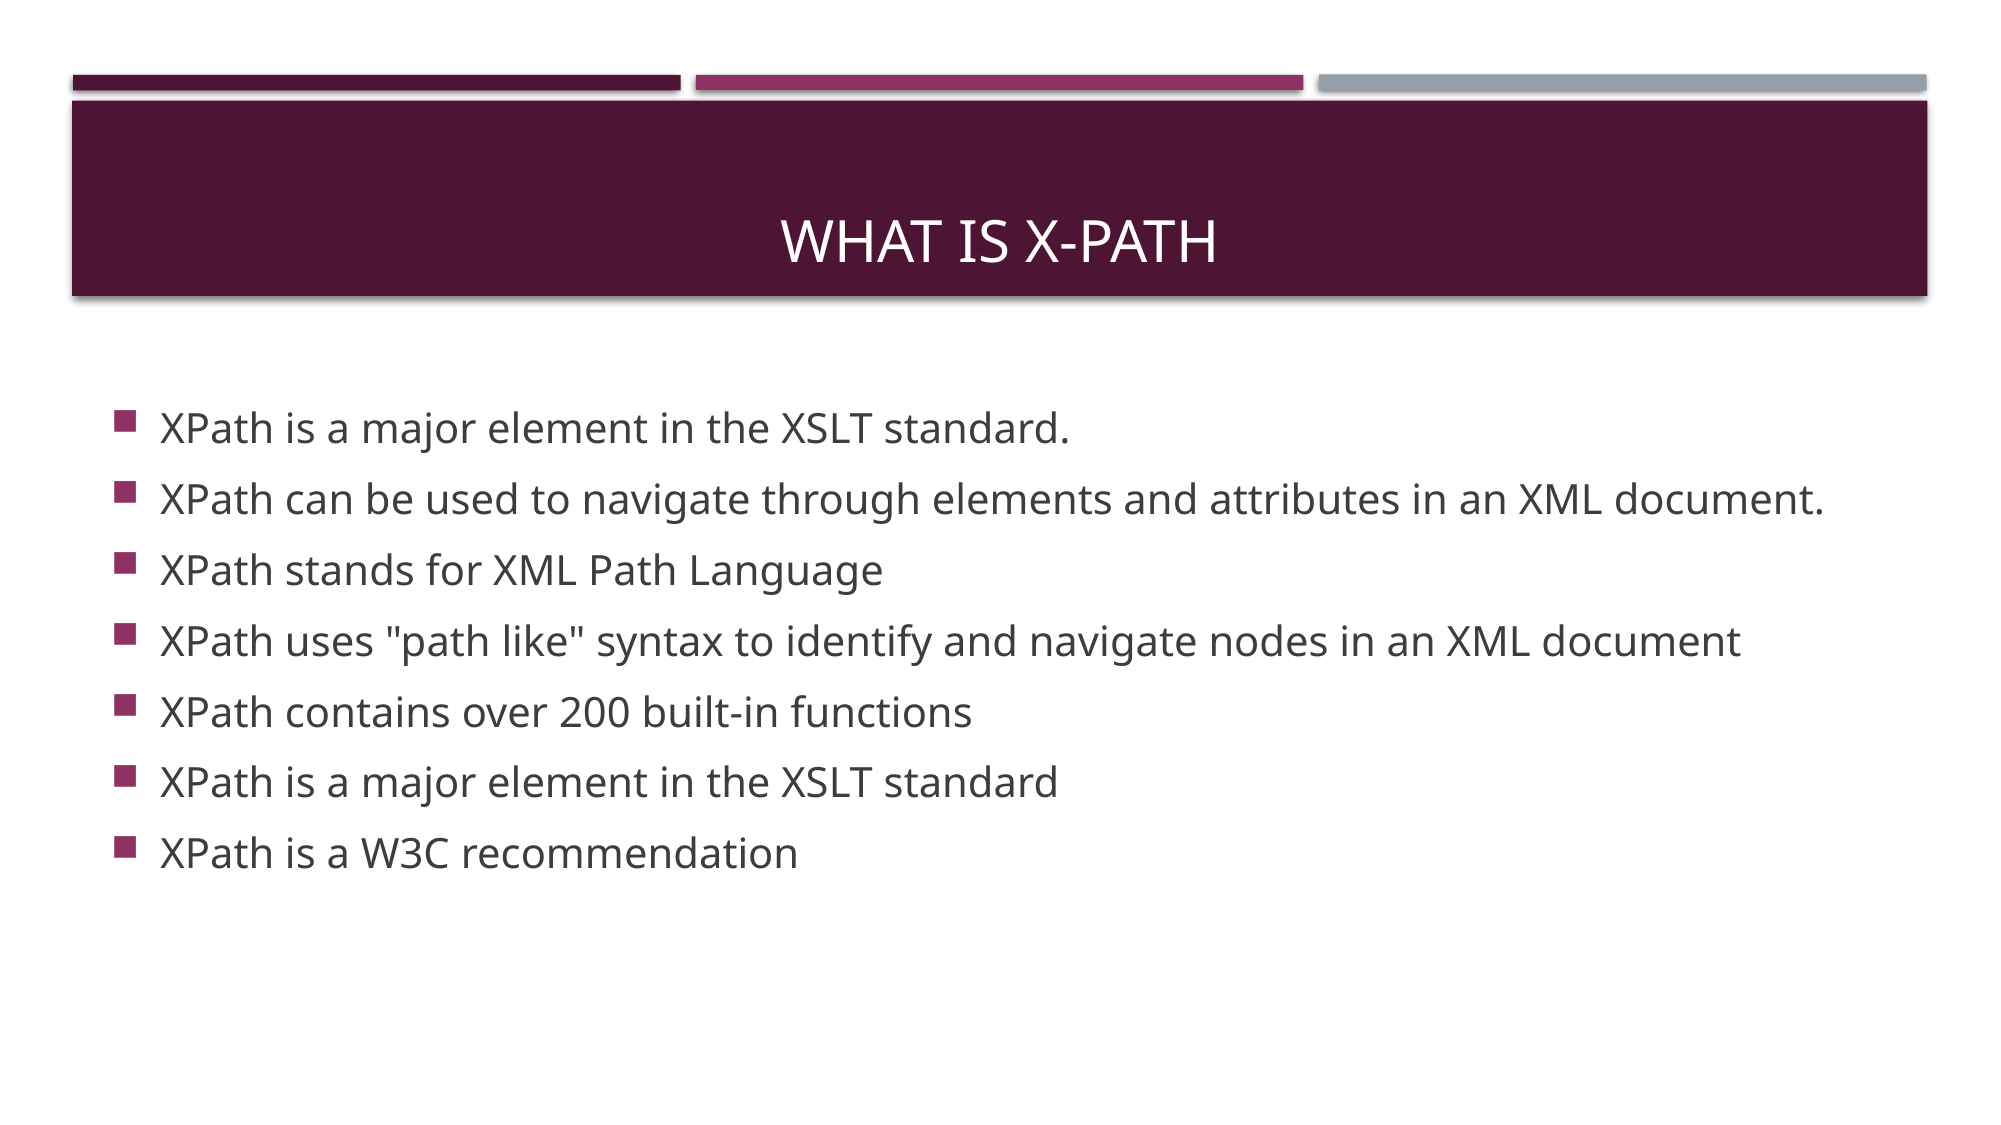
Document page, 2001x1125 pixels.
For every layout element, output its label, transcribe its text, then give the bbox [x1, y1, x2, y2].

title What is X-path [95, 115, 1905, 282]
list XPath is a major element in the XSLT standard. XPath can be used to navigate through elements and attributes in an XML document. XPath stands for XML Path Language XPath uses "path like" syntax to identify and navigate nodes in an XML document XPath contains over 200 built-in functions XPath is a major element in the XSLT standard XPath is a W3C recommendation [95, 357, 1905, 1063]
